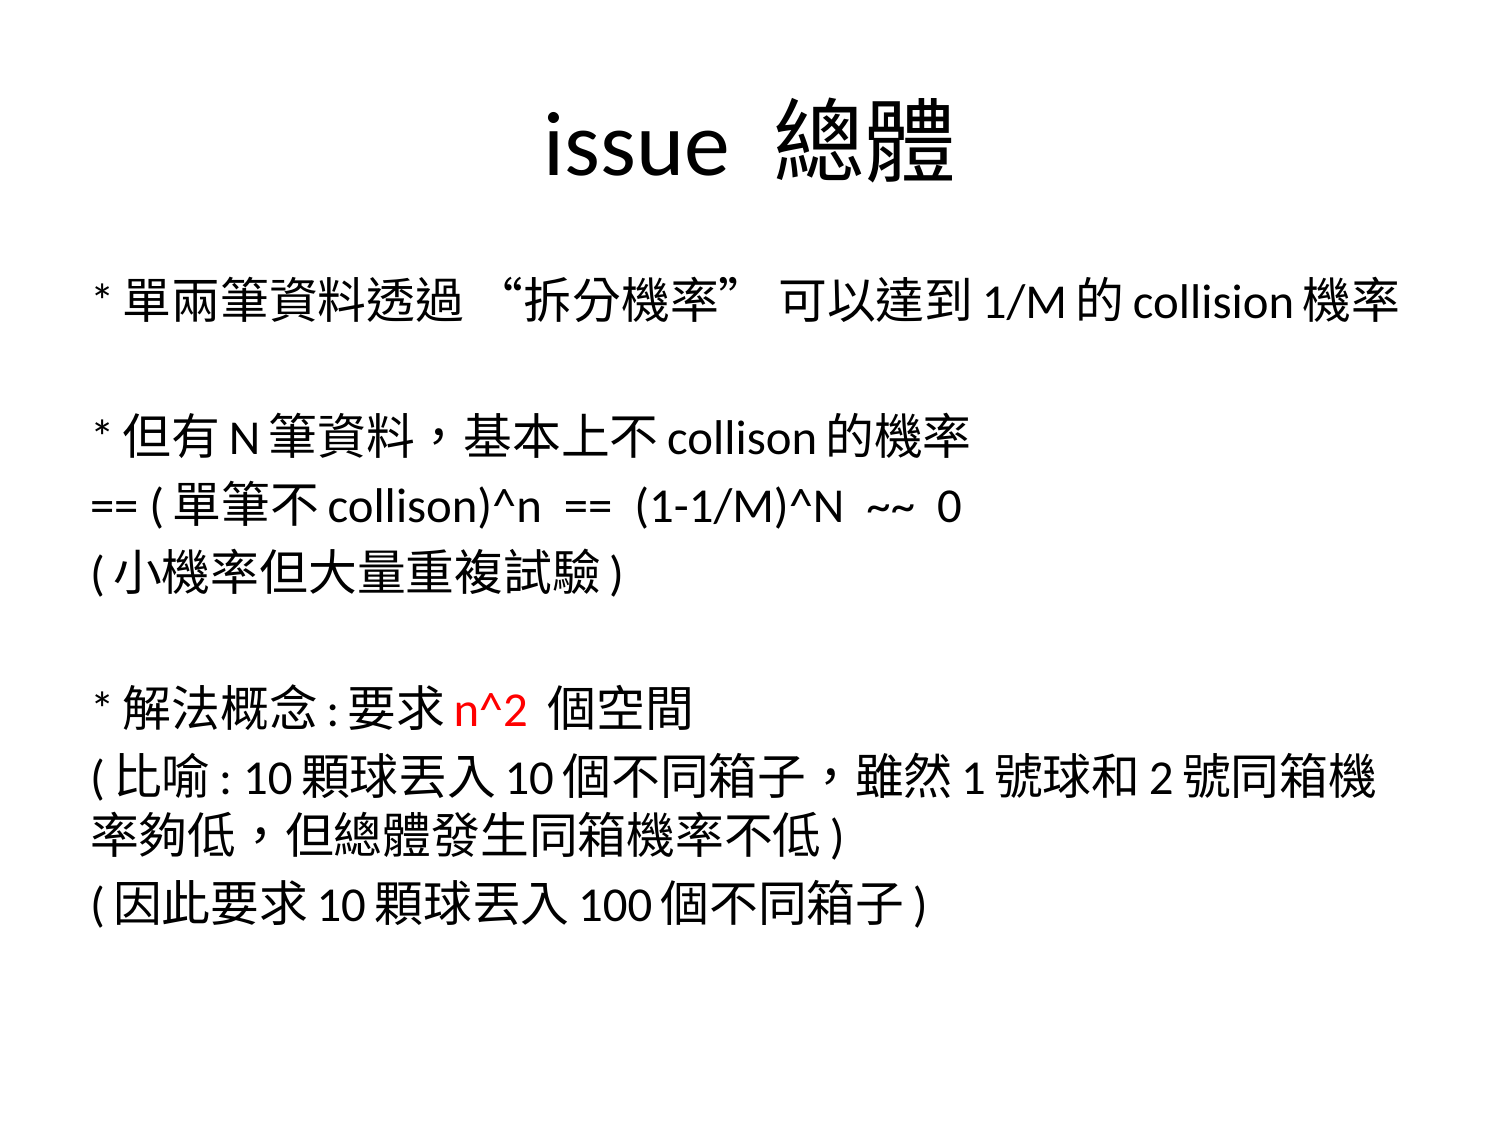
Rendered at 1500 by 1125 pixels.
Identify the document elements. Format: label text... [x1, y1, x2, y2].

title issue 總體 [75, 45, 1425, 233]
list *單兩筆資料透過 “拆分機率” 可以達到1/M的collision機率 *但有N筆資料，基本上不collison的機率 == (單筆不collison)^n == (1-1/M)^N ~~ 0 (小機率但大量重複試驗) *解法概念:要求n^2 個空間 (比喻: 10顆球丟入10個不同箱子，雖然1號球和2號同箱機率夠低，但總體發生同箱機率不低) (因此要求10顆球丟入100個不同箱子) [75, 262, 1425, 1005]
